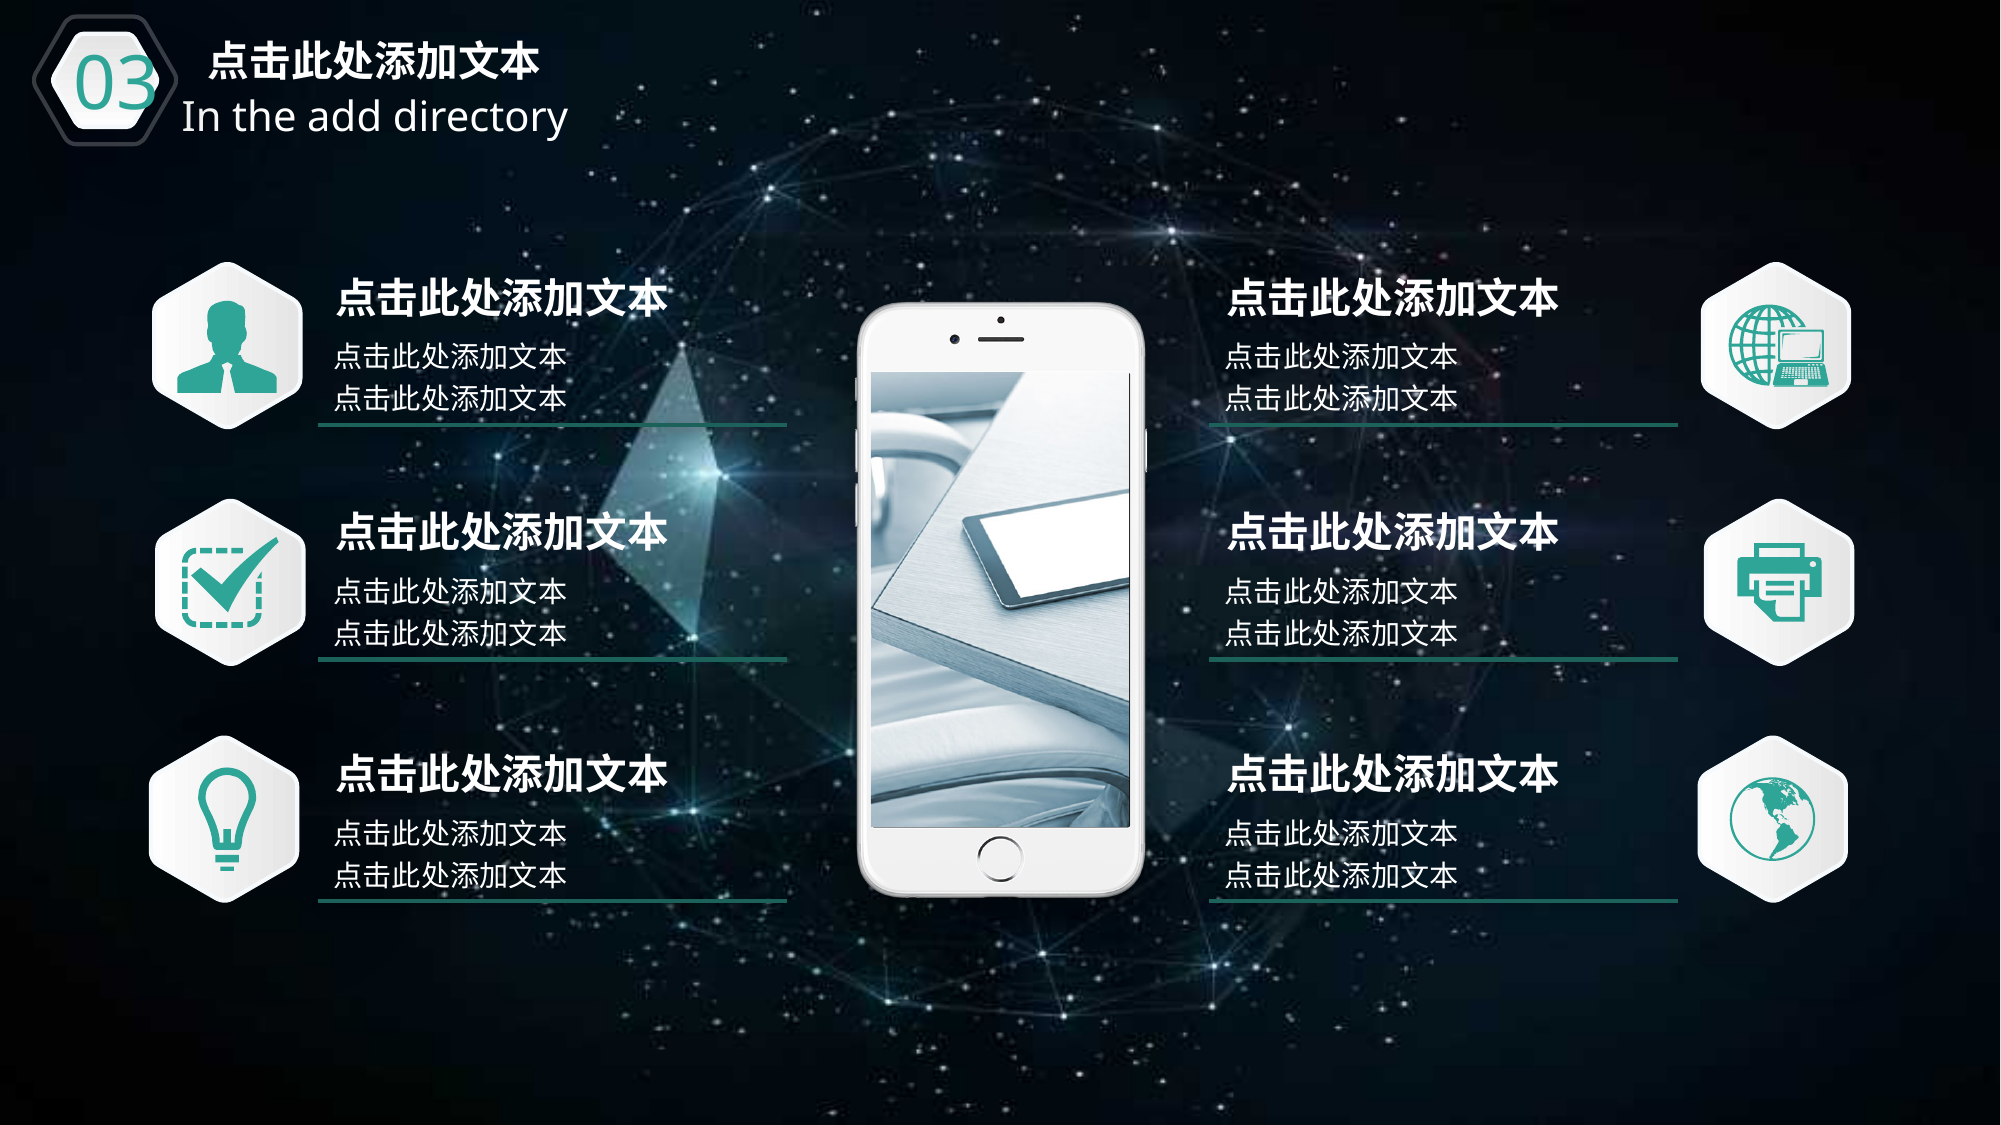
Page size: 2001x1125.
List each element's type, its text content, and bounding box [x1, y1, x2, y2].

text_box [1705, 500, 1853, 664]
text_box 点击此处添加文本 [1480, 498, 1576, 564]
text_box 点击此处添加文本 [1480, 740, 1576, 806]
text_box 点击此处添加文本 [320, 740, 521, 800]
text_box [521, 257, 1480, 978]
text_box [34, 16, 177, 145]
text_box 点击此处添加文本 点击此处添加文本 [318, 324, 521, 423]
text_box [157, 500, 304, 664]
picture [0, 0, 2001, 1125]
text_box 点击此处添加文本 [320, 498, 521, 558]
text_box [1702, 264, 1850, 428]
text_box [1699, 737, 1846, 901]
text_box 点击此处添加文本 [1480, 264, 1576, 329]
text_box 点击此处添加文本 [320, 264, 521, 324]
text_box 点击此处添加文本 点击此处添加文本 [318, 800, 521, 899]
text_box In the add directory [223, 82, 584, 148]
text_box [154, 264, 301, 428]
text_box 点击此处添加文本 [192, 27, 557, 82]
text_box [150, 737, 298, 901]
text_box 点击此处添加文本 点击此处添加文本 [318, 558, 521, 657]
